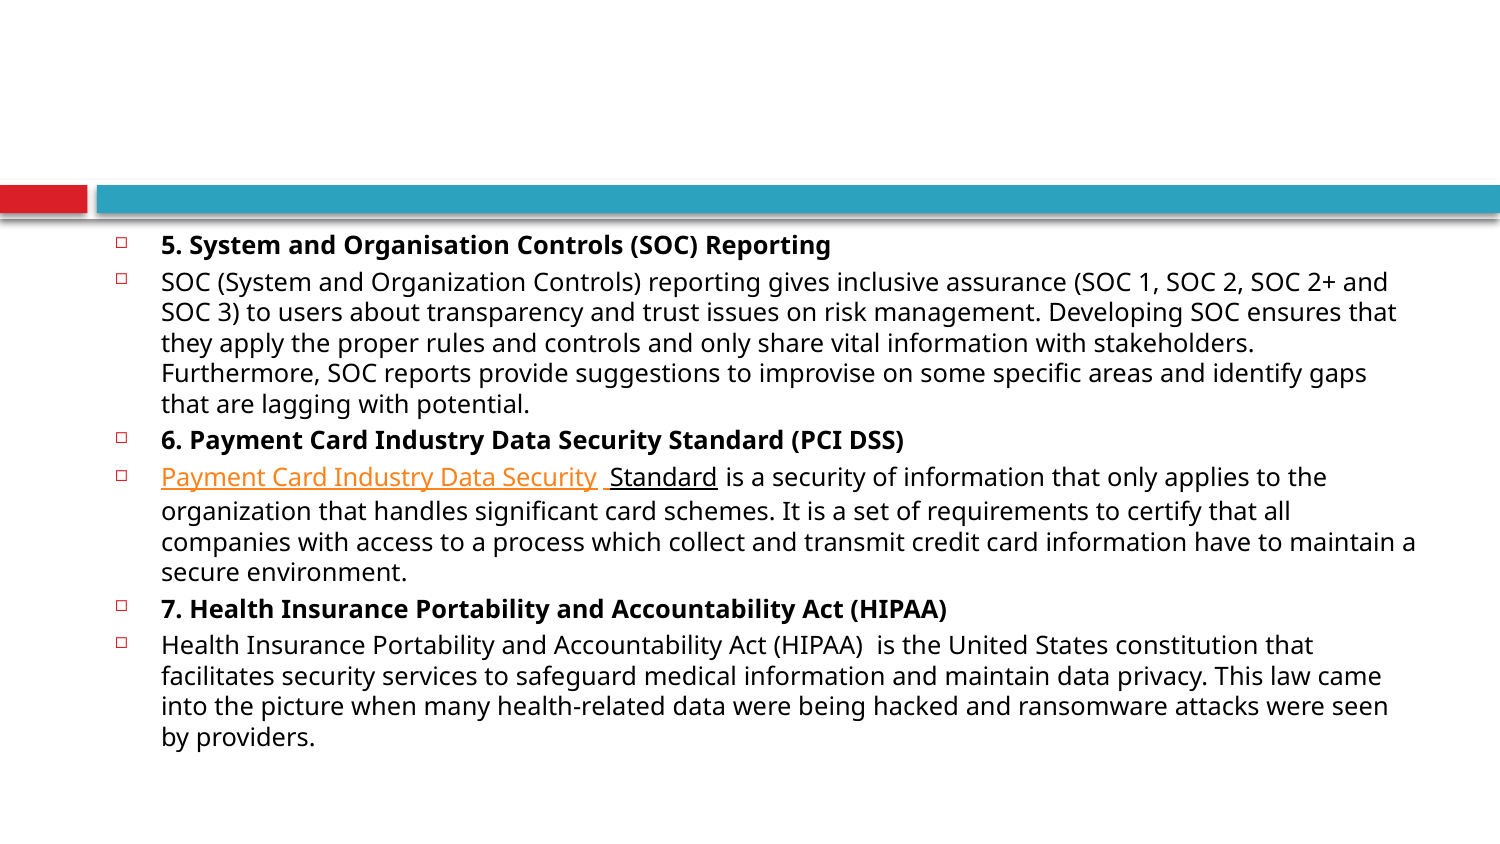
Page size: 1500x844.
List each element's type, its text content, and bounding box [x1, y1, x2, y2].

list 5. System and Organisation Controls (SOC) Reporting SOC (System and Organization Controls) reporting gives inclusive assurance (SOC 1, SOC 2, SOC 2+ and SOC 3) to users about transparency and trust issues on risk management. Developing SOC ensures that they apply the proper rules and controls and only share vital information with stakeholders. Furthermore, SOC reports provide suggestions to improvise on some specific areas and identify gaps that are lagging with potential. 6. Payment Card Industry Data Security Standard (PCI DSS) Payment Card Industry Data Security Standard is a security of information that only applies to the organization that handles significant card schemes. It is a set of requirements to certify that all companies with access to a process which collect and transmit credit card information have to maintain a secure environment. 7. Health Insurance Portability and Accountability Act (HIPAA) Health Insurance Portability and Accountability Act (HIPAA) is the United States constitution that facilitates security services to safeguard medical information and maintain data privacy. This law came into the picture when many health-related data were being hacked and ransomware attacks were seen by providers. [99, 221, 1438, 760]
